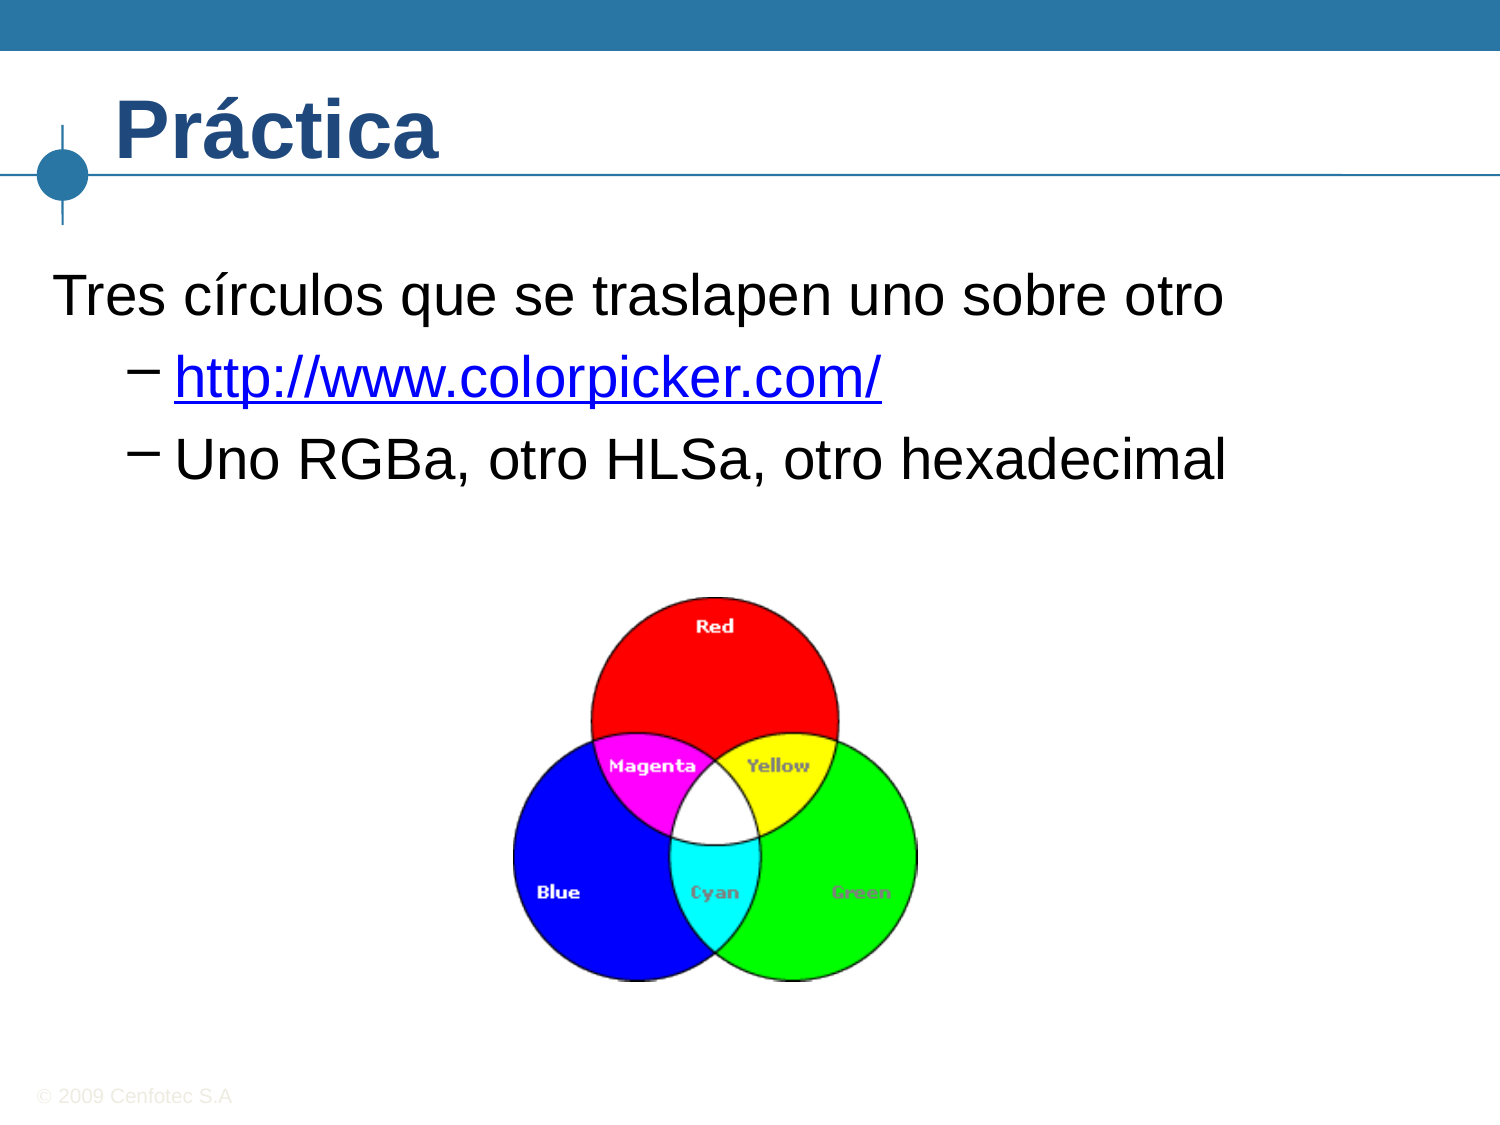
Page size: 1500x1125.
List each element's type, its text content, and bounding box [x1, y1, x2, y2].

picture [513, 597, 918, 983]
list Tres círculos que se traslapen uno sobre otro http://www.colorpicker.com/ Uno RGBa, otro HLSa, otro hexadecimal [37, 249, 1463, 1050]
title Práctica [99, 62, 1288, 188]
